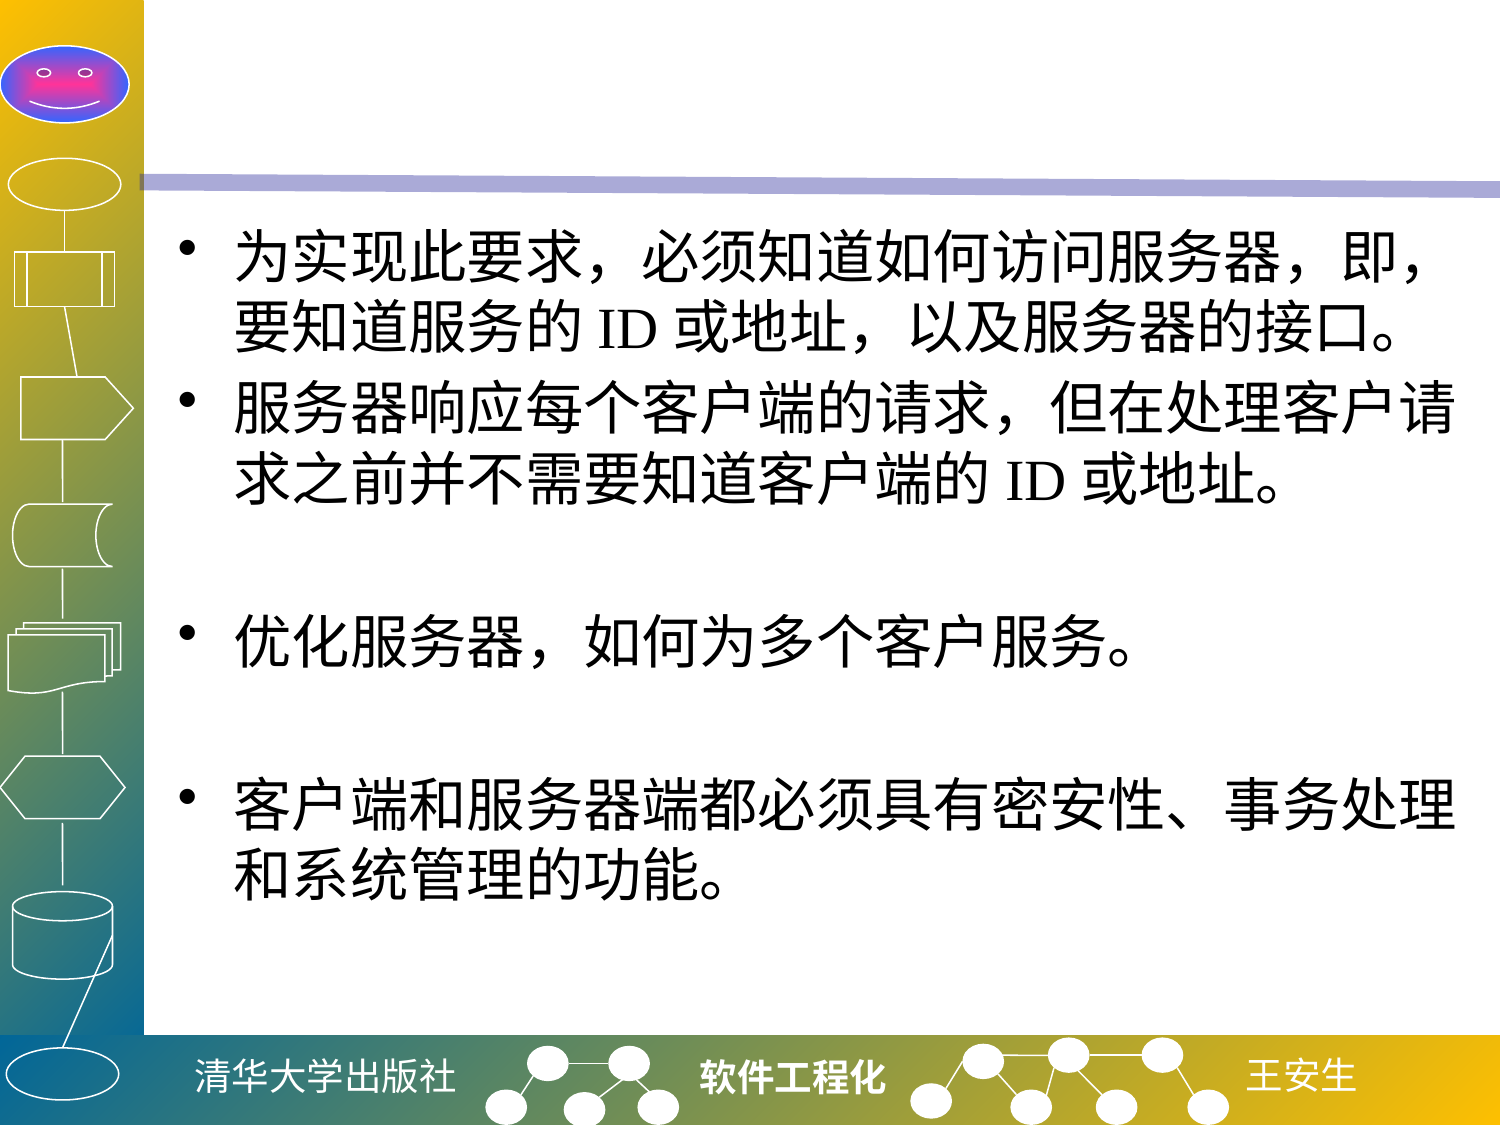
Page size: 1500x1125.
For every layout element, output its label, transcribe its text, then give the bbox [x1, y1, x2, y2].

list 为实现此要求，必须知道如何访问服务器，即，要知道服务的ID或地址，以及服务器的接口。 服务器响应每个客户端的请求，但在处理客户请求之前并不需要知道客户端的ID或地址。 优化服务器，如何为多个客户服务。 客户端和服务器端都必须具有密安性、事务处理和系统管理的功能。 [162, 212, 1476, 1017]
